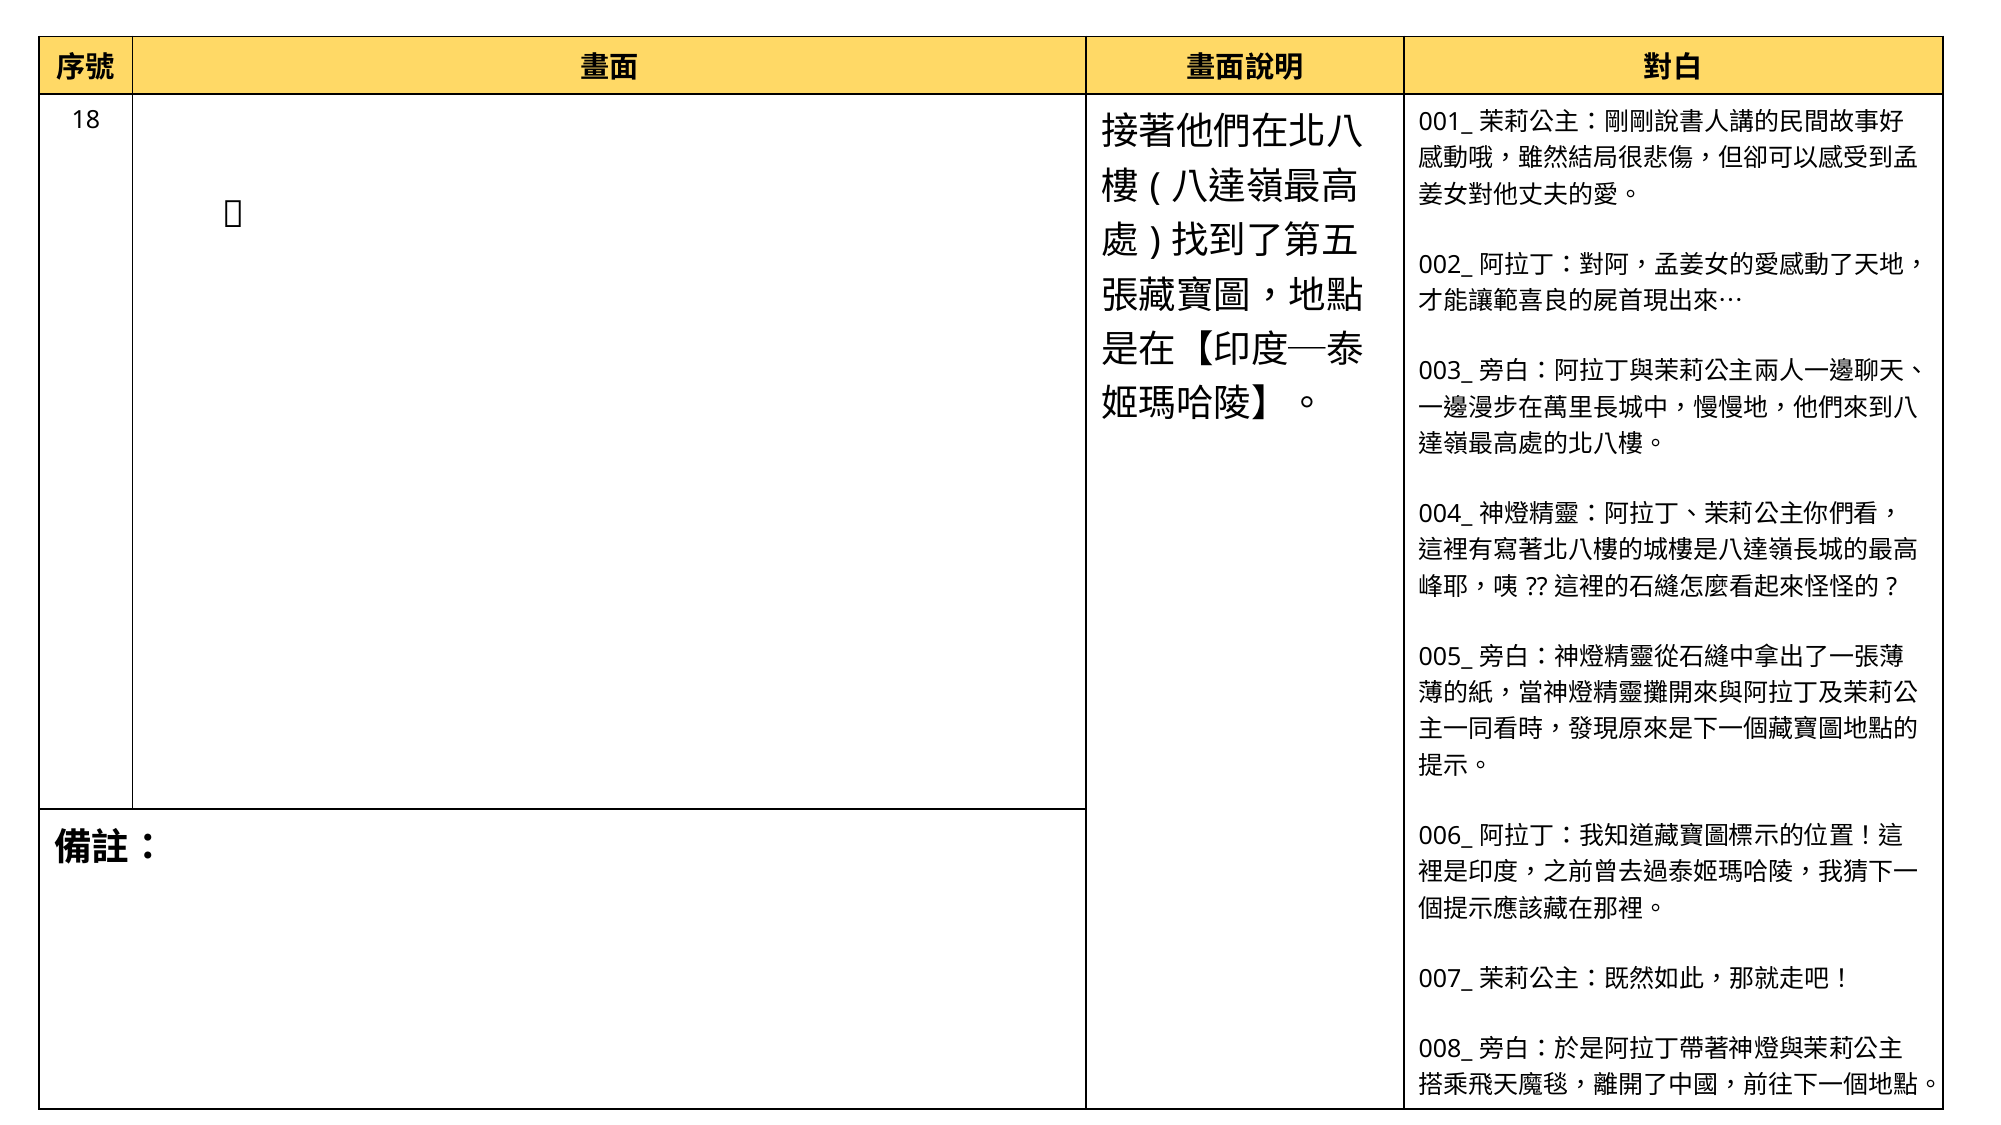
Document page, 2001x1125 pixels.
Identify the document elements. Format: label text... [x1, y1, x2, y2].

table_cell 001_茉莉公主：剛剛說書人講的民間故事好感動哦，雖然結局很悲傷，但卻可以感受到孟姜女對他丈夫的愛。 002_阿拉丁：對阿，孟姜女的愛感動了天地，才能讓範喜良的屍首現出來… 003_旁白：阿拉丁與茉莉公主兩人一邊聊天、一邊漫步在萬里長城中，慢慢地，他們來到八達嶺最高處的北八樓。 004_神燈精靈：阿拉丁、茉莉公主你們看，這裡有寫著北八樓的城樓是八達嶺長城的最高峰耶，咦??這裡的石縫怎麼看起來怪怪的? 005_旁白：神燈精靈從石縫中拿出了一張薄薄的紙，當神燈精靈攤開來與阿拉丁及茉莉公主一同看時，發現原來是下一個藏寶圖地點的提示。 006_阿拉丁：我知道藏寶圖標示的位置！這裡是印度，之前曾去過泰姬瑪哈陵，我猜下一個提示應該藏在那裡。 007_茉莉公主：既然如此，那就走吧！ 008_旁白：於是阿拉丁帶著神燈與茉莉公主搭乘飛天魔毯，離開了中國，前往下一個地點。 [1405, 95, 1942, 1108]
table_header 序號 [40, 37, 132, 93]
table_header 畫面 [133, 37, 1085, 93]
table_cell 接著他們在北八樓(八達嶺最高處)找到了第五張藏寶圖，地點是在【印度─泰姬瑪哈陵】。 [1087, 95, 1403, 1108]
table_cell [133, 95, 1085, 808]
table_header 畫面說明 [1087, 37, 1403, 93]
table_cell 備註： [40, 810, 1085, 1108]
table_header 對白 [1405, 37, 1942, 93]
text_box  [207, 183, 273, 243]
table_cell 18 [40, 95, 132, 808]
